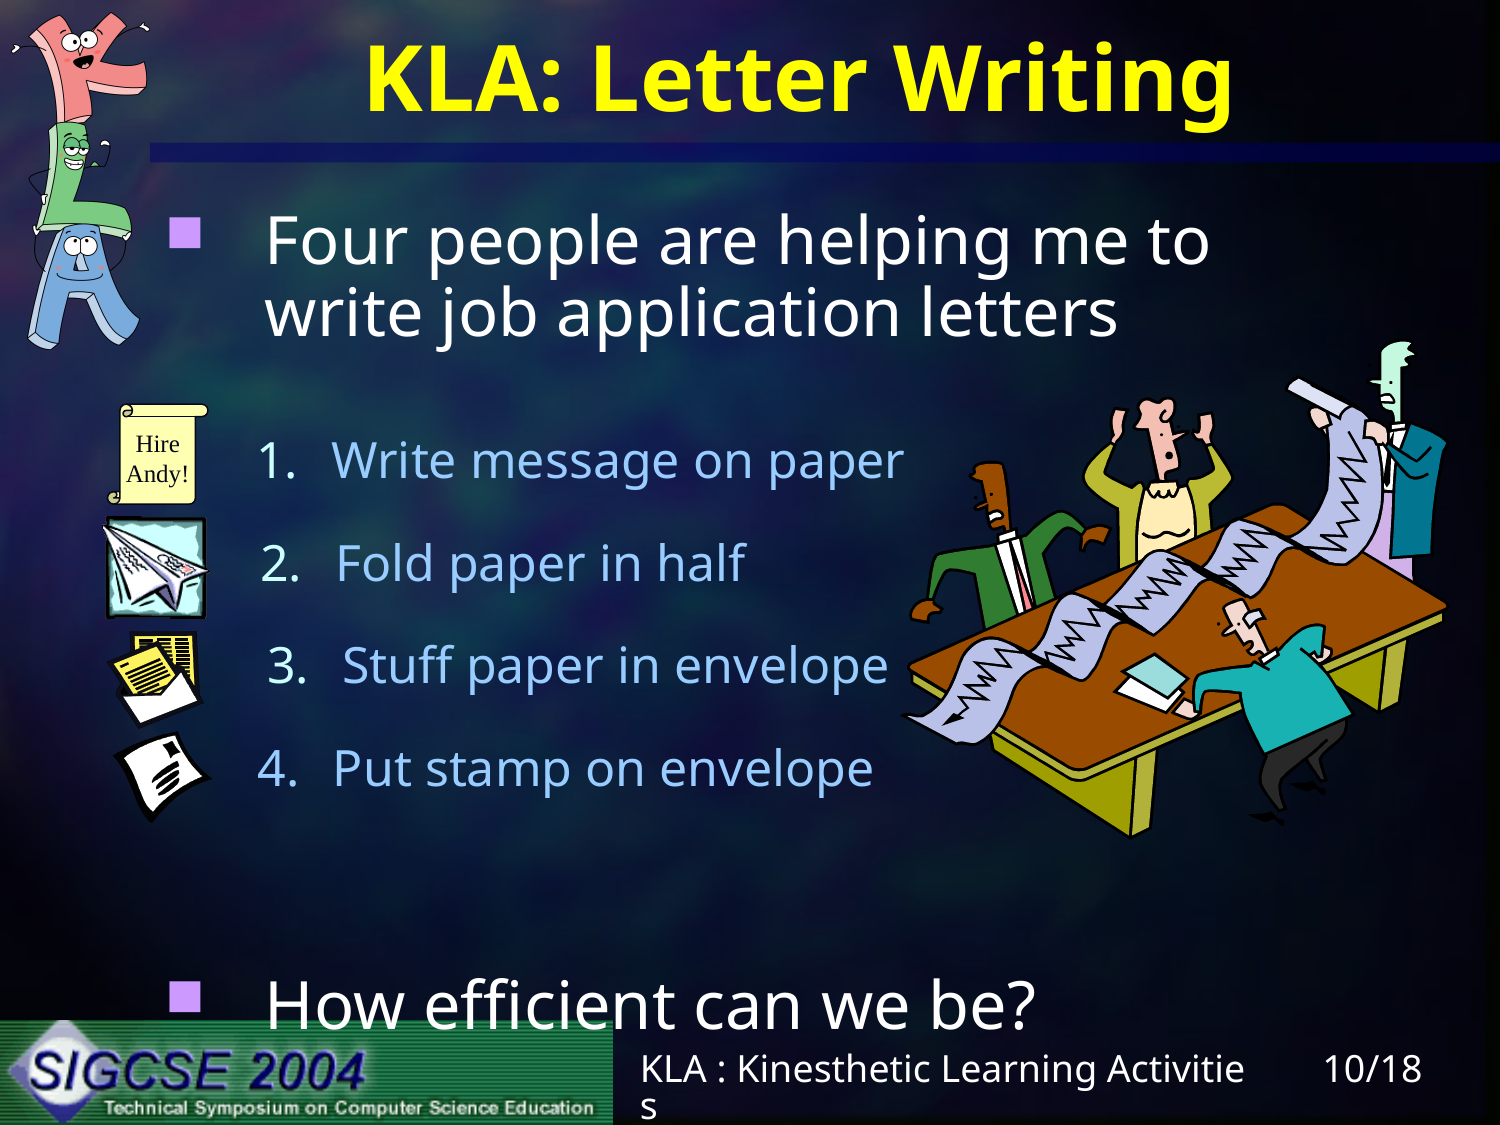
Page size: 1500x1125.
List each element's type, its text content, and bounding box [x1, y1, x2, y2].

footer KLA : Kinesthetic Learning Activities [624, 1037, 1263, 1113]
picture [0, 0, 1500, 1125]
slide_number 10/18 [1287, 1037, 1438, 1113]
text_box Fold paper in half [210, 523, 761, 599]
list Four people are helping me to write job application letters How efficient can we be? [150, 497, 899, 630]
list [899, 337, 1450, 840]
list Four people are helping me to write job application letters How efficient can we be? [150, 200, 1388, 421]
text_box Stuff paper in envelope [177, 625, 899, 701]
title KLA: Letter Writing [137, 12, 1463, 138]
text_box Write message on paper [166, 421, 899, 497]
text_box Hire Andy! [107, 404, 208, 505]
text_box Put stamp on envelope [207, 728, 890, 804]
list Four people are helping me to write job application letters How efficient can we be? [150, 701, 1388, 1000]
